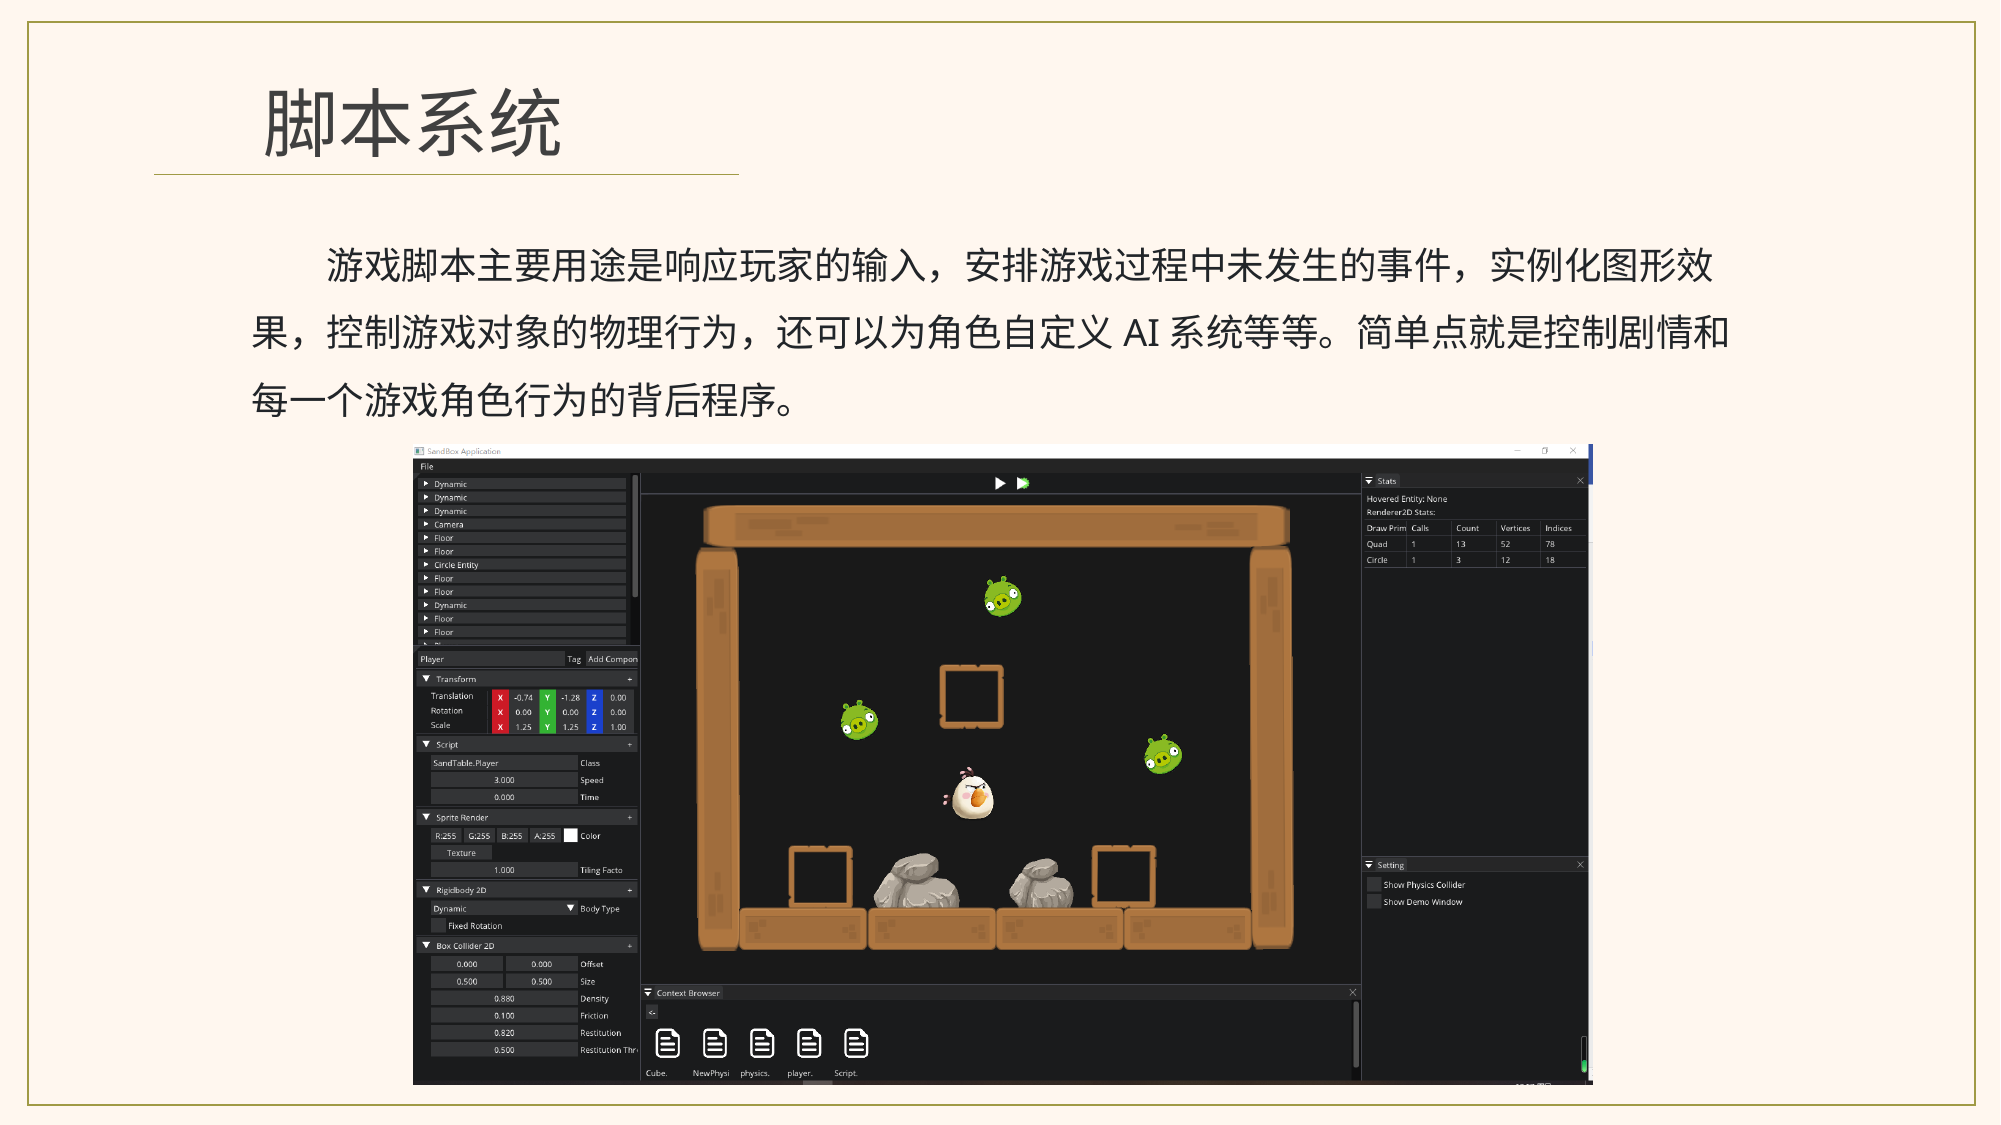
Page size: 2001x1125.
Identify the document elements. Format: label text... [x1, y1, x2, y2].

text_box 脚本系统 [248, 68, 579, 174]
text_box 游戏脚本主要用途是响应玩家的输入，安排游戏过程中未发生的事件，实例化图形效果，控制游戏对象的物理行为，还可以为角色自定义AI系统等等。简单点就是控制剧情和每一个游戏角色行为的背后程序。 [237, 211, 1763, 429]
picture [413, 444, 1593, 1085]
text_box [27, 21, 1976, 1106]
